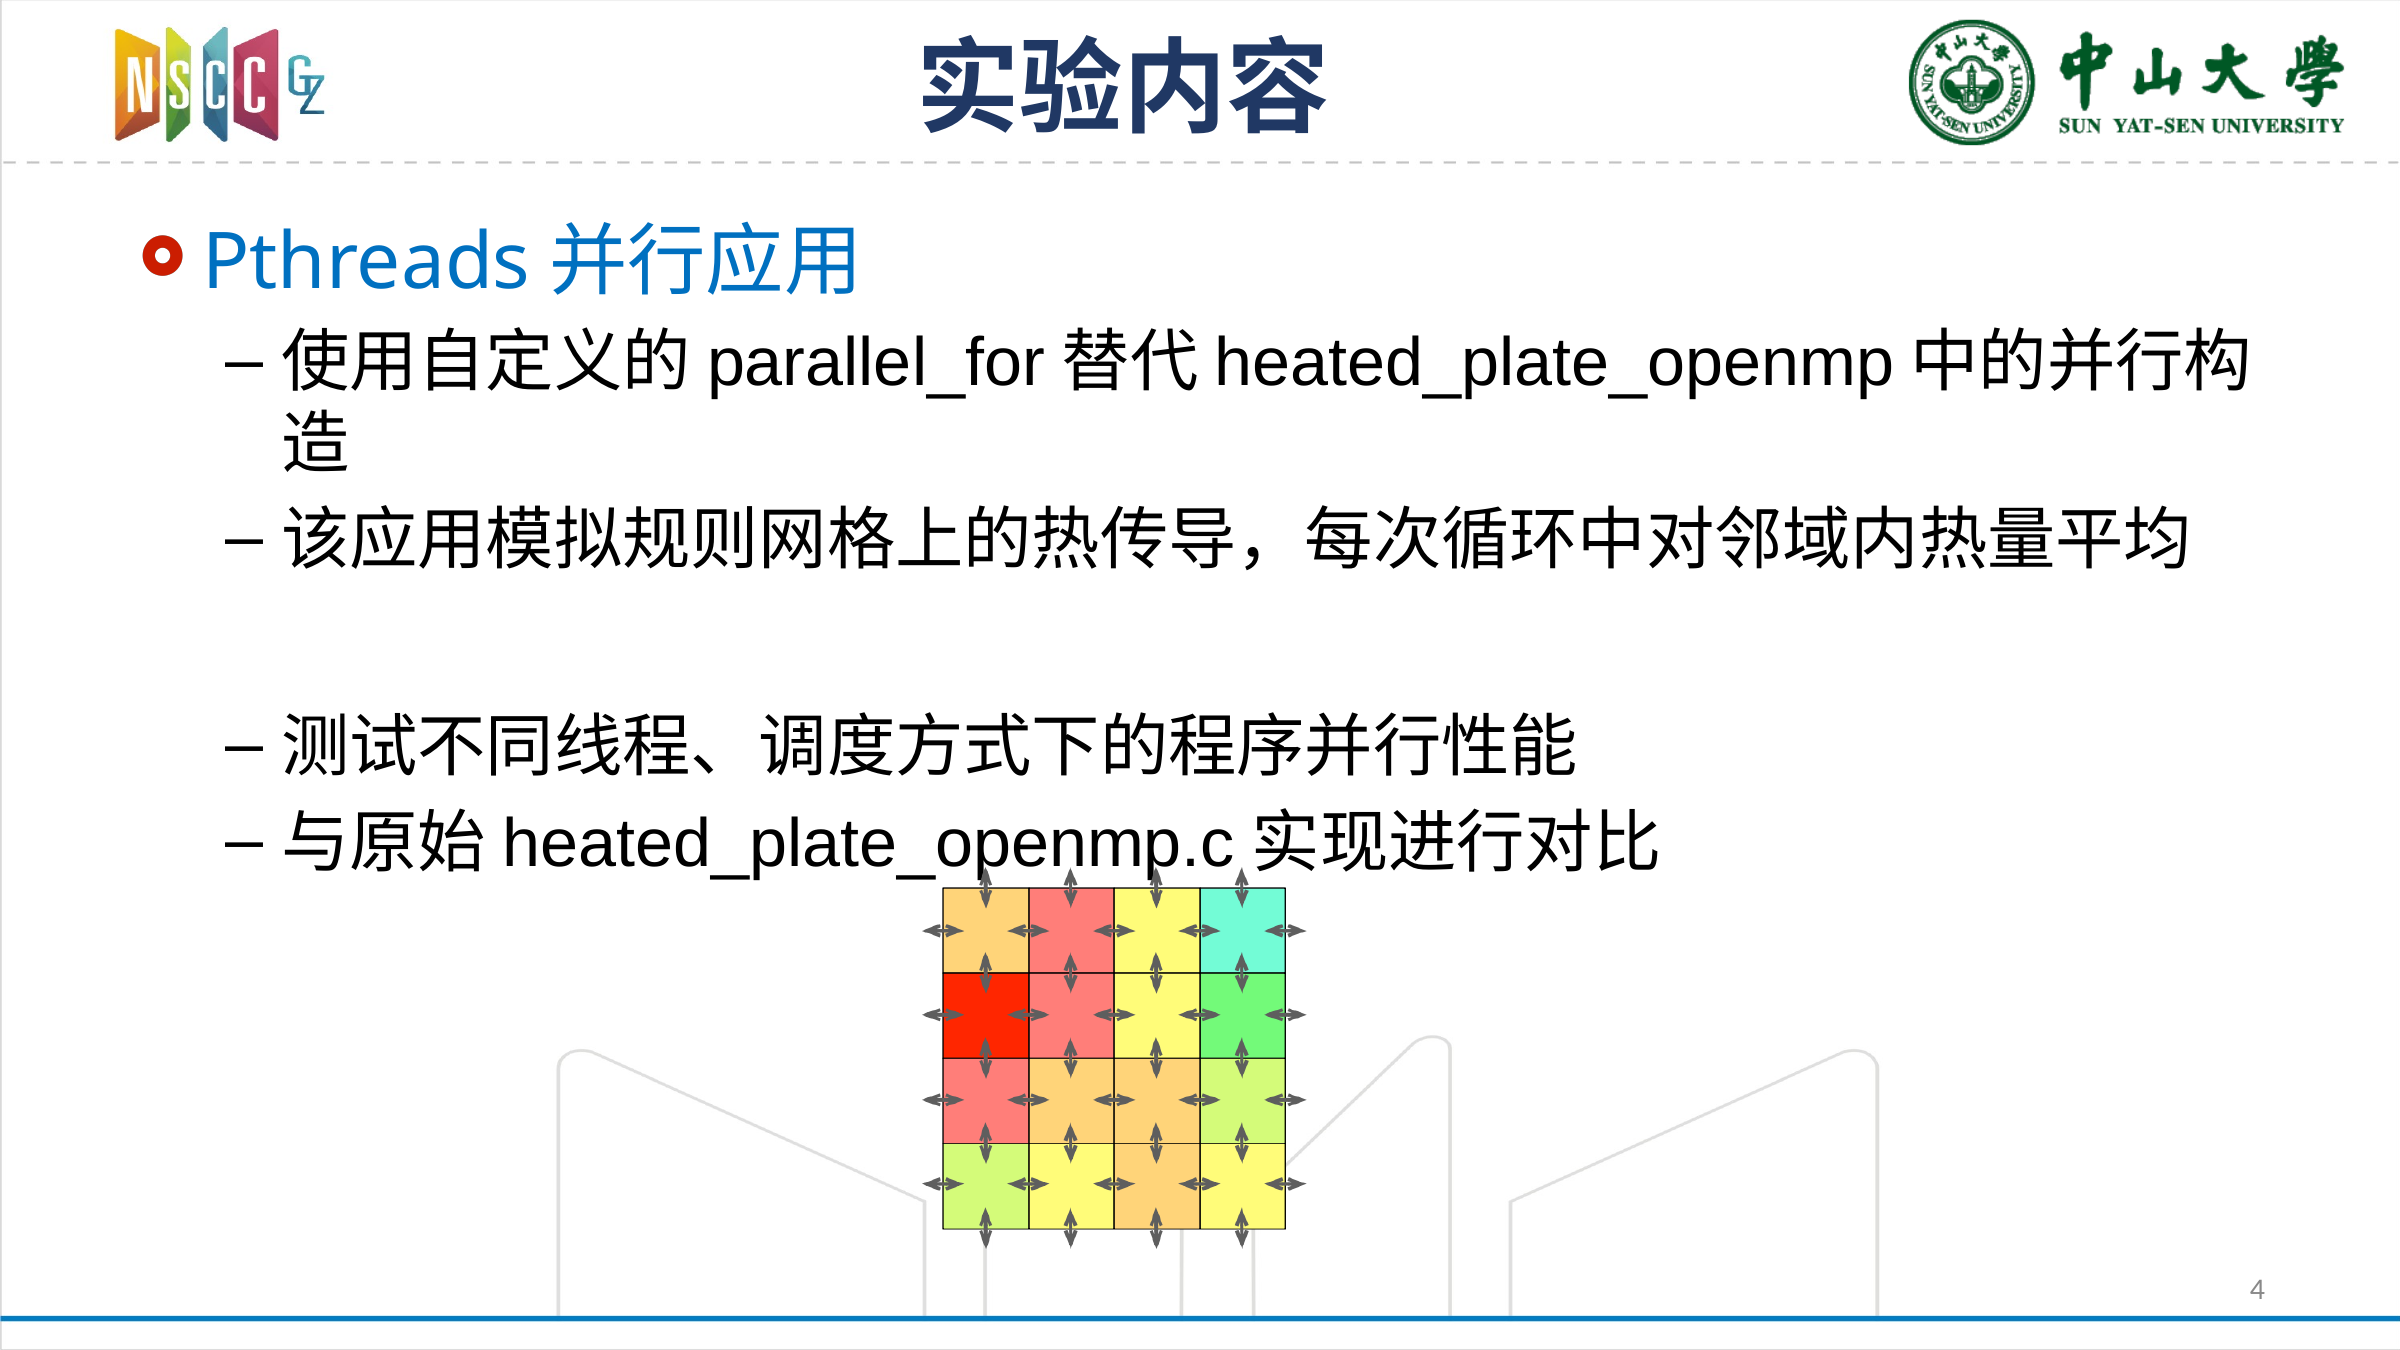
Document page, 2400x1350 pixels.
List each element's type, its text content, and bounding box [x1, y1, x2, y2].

title 实验内容 [349, 13, 1897, 153]
slide_number 4 [1719, 1251, 2280, 1324]
picture [0, 0, 2400, 1350]
